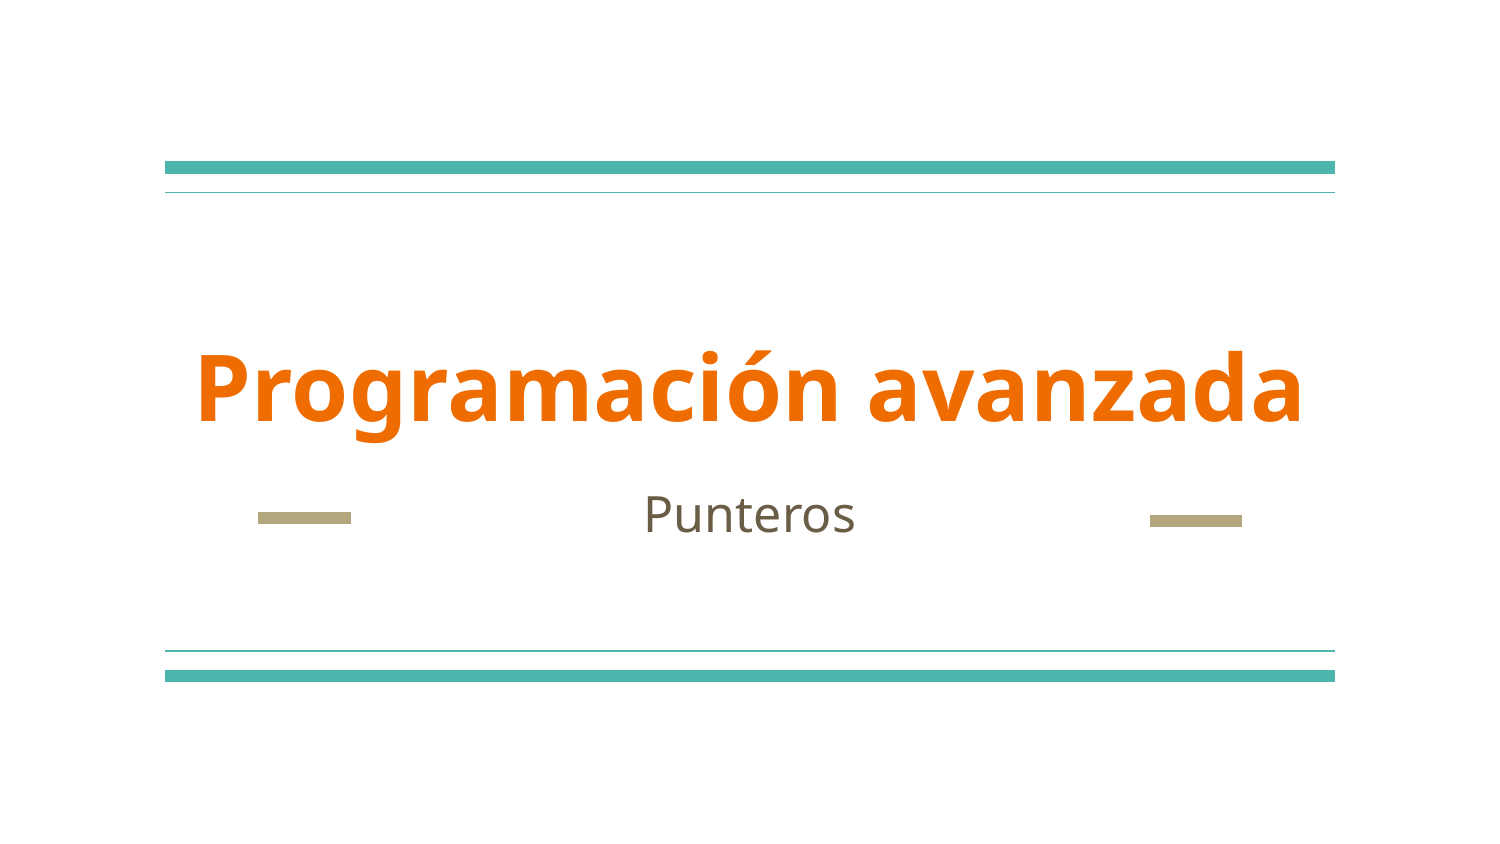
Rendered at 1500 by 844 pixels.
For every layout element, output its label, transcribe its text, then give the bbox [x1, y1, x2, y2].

title Programación avanzada [164, 287, 1336, 456]
subtitle Punteros [350, 467, 1150, 598]
